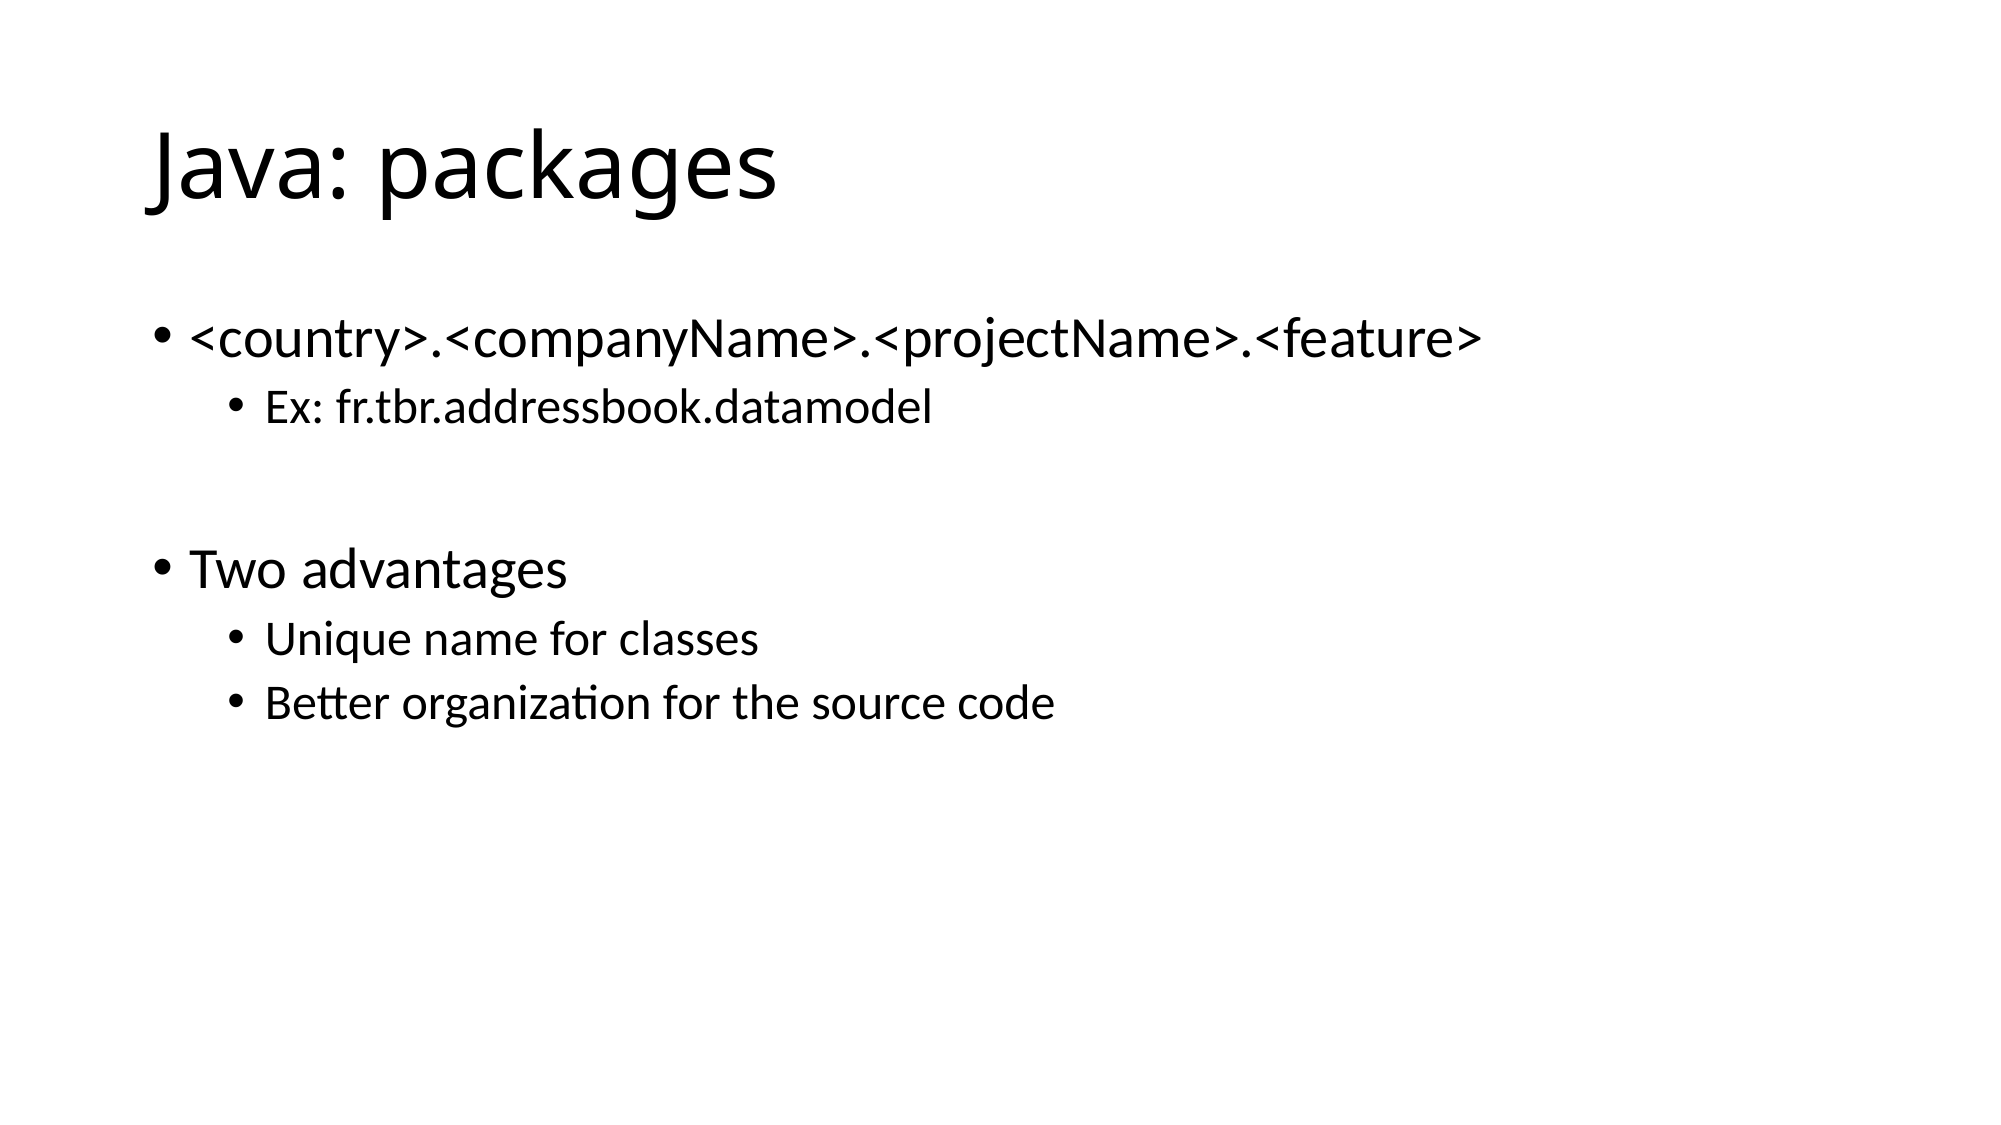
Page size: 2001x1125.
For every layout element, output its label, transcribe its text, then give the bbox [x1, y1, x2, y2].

list <country>.<companyName>.<projectName>.<feature> Ex: fr.tbr.addressbook.datamodel Two advantages Unique name for classes Better organization for the source code [137, 299, 1863, 1014]
title Java: packages [137, 59, 1863, 278]
